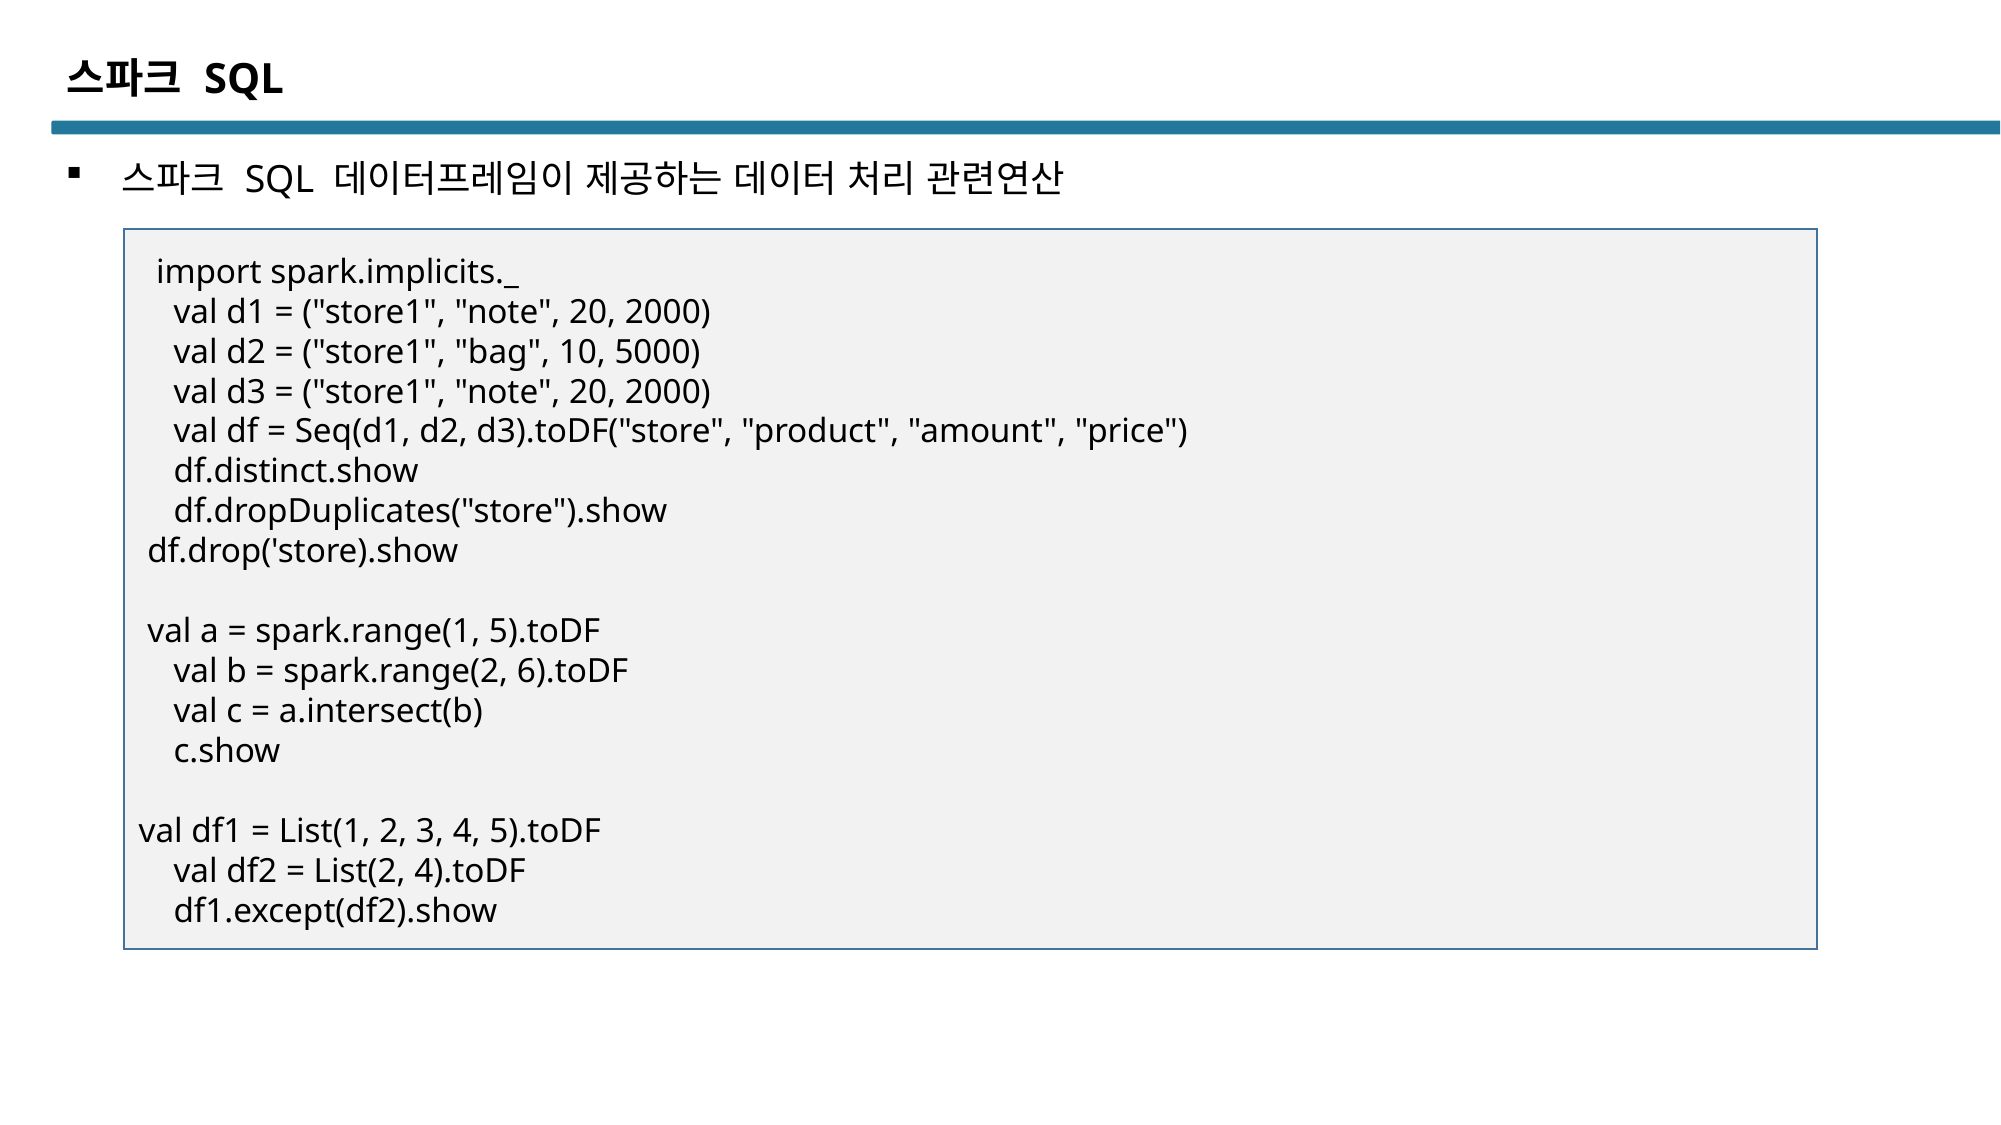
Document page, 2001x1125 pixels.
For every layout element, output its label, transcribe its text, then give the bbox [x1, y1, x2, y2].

text_box import spark.implicits._ val d1 = ("store1", "note", 20, 2000) val d2 = ("store1", "bag", 10, 5000) val d3 = ("store1", "note", 20, 2000) val df = Seq(d1, d2, d3).toDF("store", "product", "amount", "price") df.distinct.show df.dropDuplicates("store").show df.drop('store).show val a = spark.range(1, 5).toDF val b = spark.range(2, 6).toDF val c = a.intersect(b) c.show val df1 = List(1, 2, 3, 4, 5).toDF val df2 = List(2, 4).toDF df1.except(df2).show [123, 228, 1818, 950]
text_box 스파크 SQL 데이터프레임이 제공하는 데이터 처리 관련연산 [50, 147, 1916, 208]
text_box 스파크 SQL [51, 50, 1238, 121]
